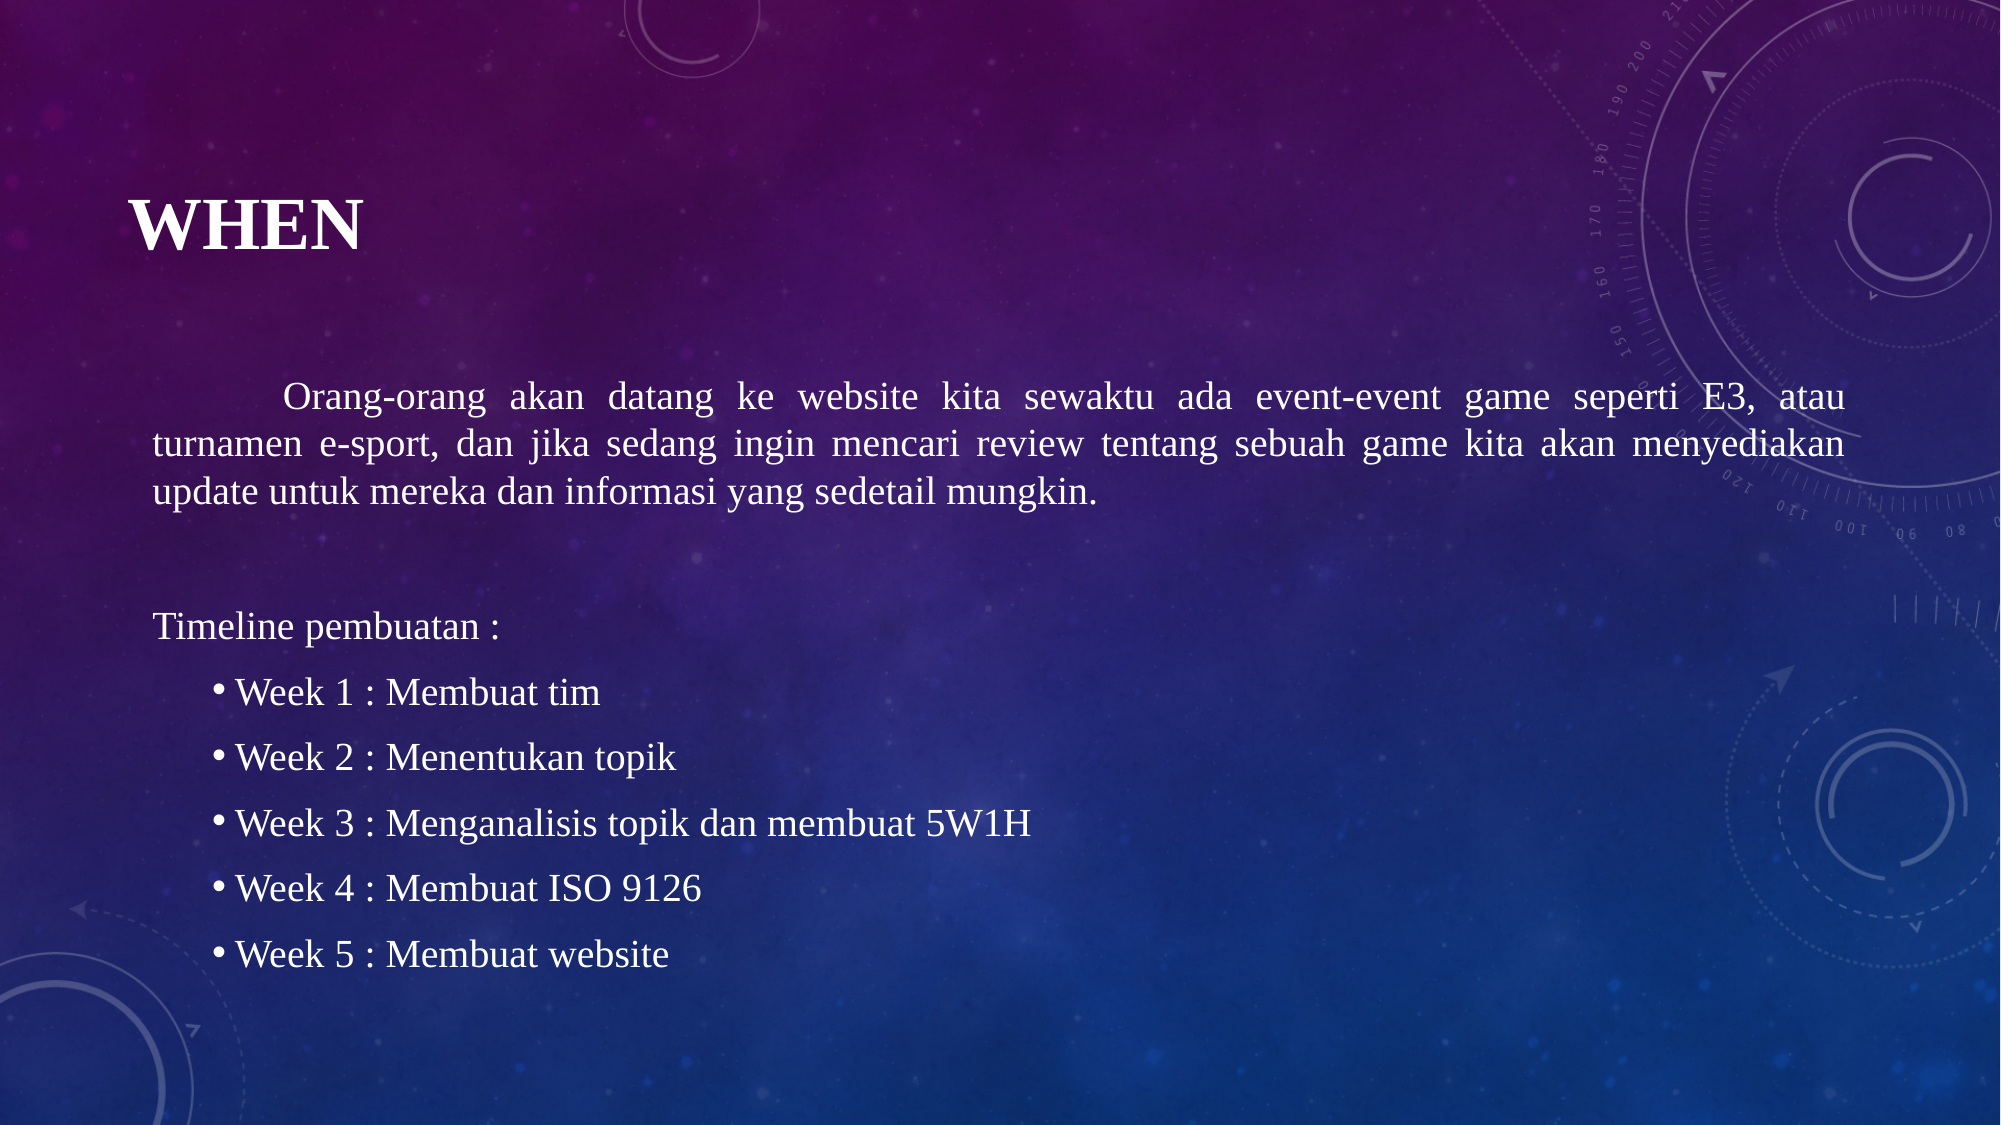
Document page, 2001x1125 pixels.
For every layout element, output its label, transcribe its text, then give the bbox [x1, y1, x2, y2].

title When [112, 99, 1775, 339]
picture [0, 0, 2001, 1125]
list Orang-orang akan datang ke website kita sewaktu ada event-event game seperti E3, atau turnamen e-sport, dan jika sedang ingin mencari review tentang sebuah game kita akan menyediakan update untuk mereka dan informasi yang sedetail mungkin. Timeline pembuatan : Week 1 : Membuat tim Week 2 : Menentukan topik Week 3 : Menganalisis topik dan membuat 5W1H Week 4 : Membuat ISO 9126 Week 5 : Membuat website [137, 361, 1863, 990]
